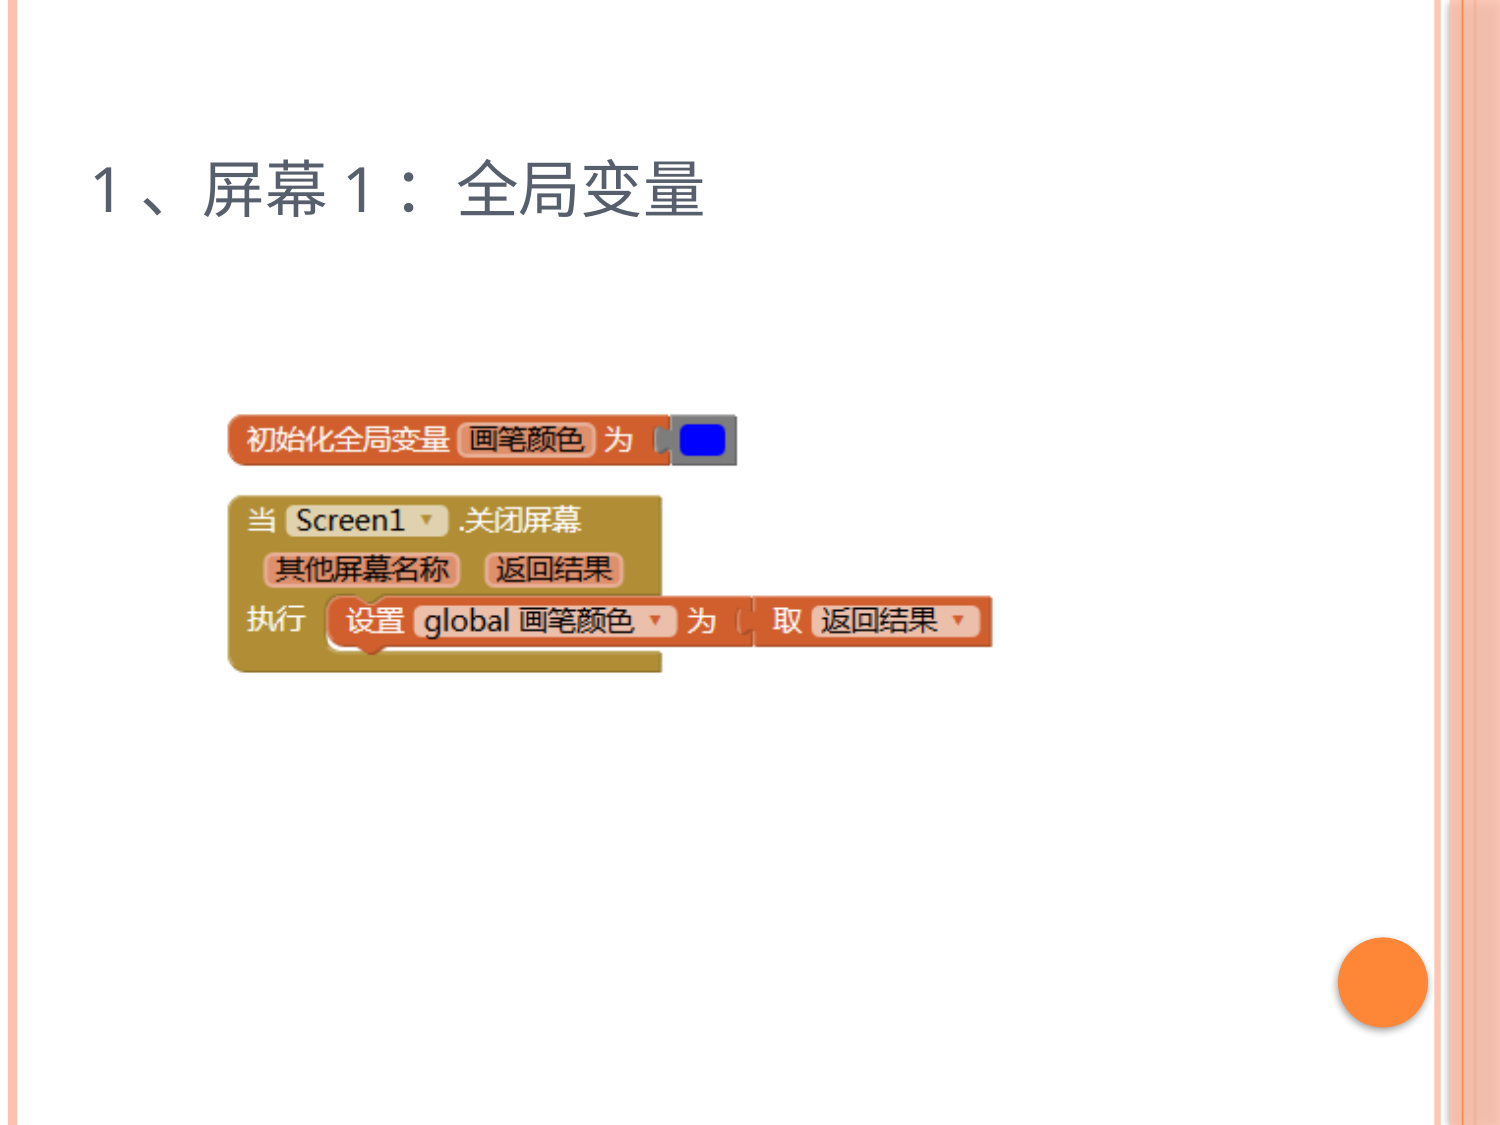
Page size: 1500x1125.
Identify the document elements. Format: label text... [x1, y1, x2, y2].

picture [111, 340, 1415, 745]
title 1、屏幕1：全局变量 [75, 45, 1300, 233]
